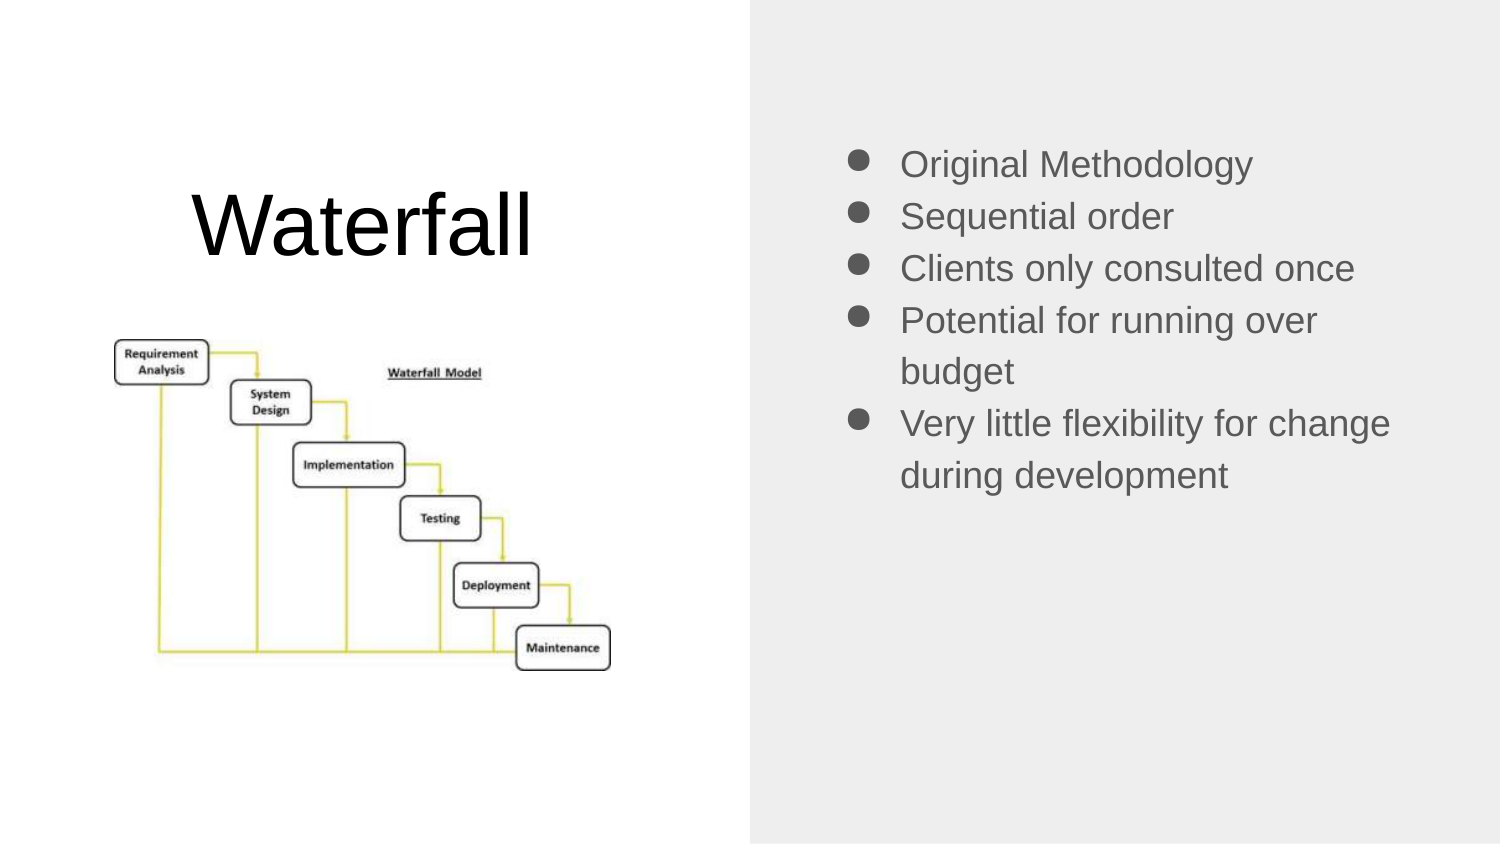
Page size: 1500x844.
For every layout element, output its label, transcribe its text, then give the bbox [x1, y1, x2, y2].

picture [114, 339, 611, 672]
title Waterfall [31, 44, 695, 289]
list Original Methodology Sequential order Clients only consulted once Potential for running over budget Very little flexibility for change during development [810, 118, 1440, 725]
